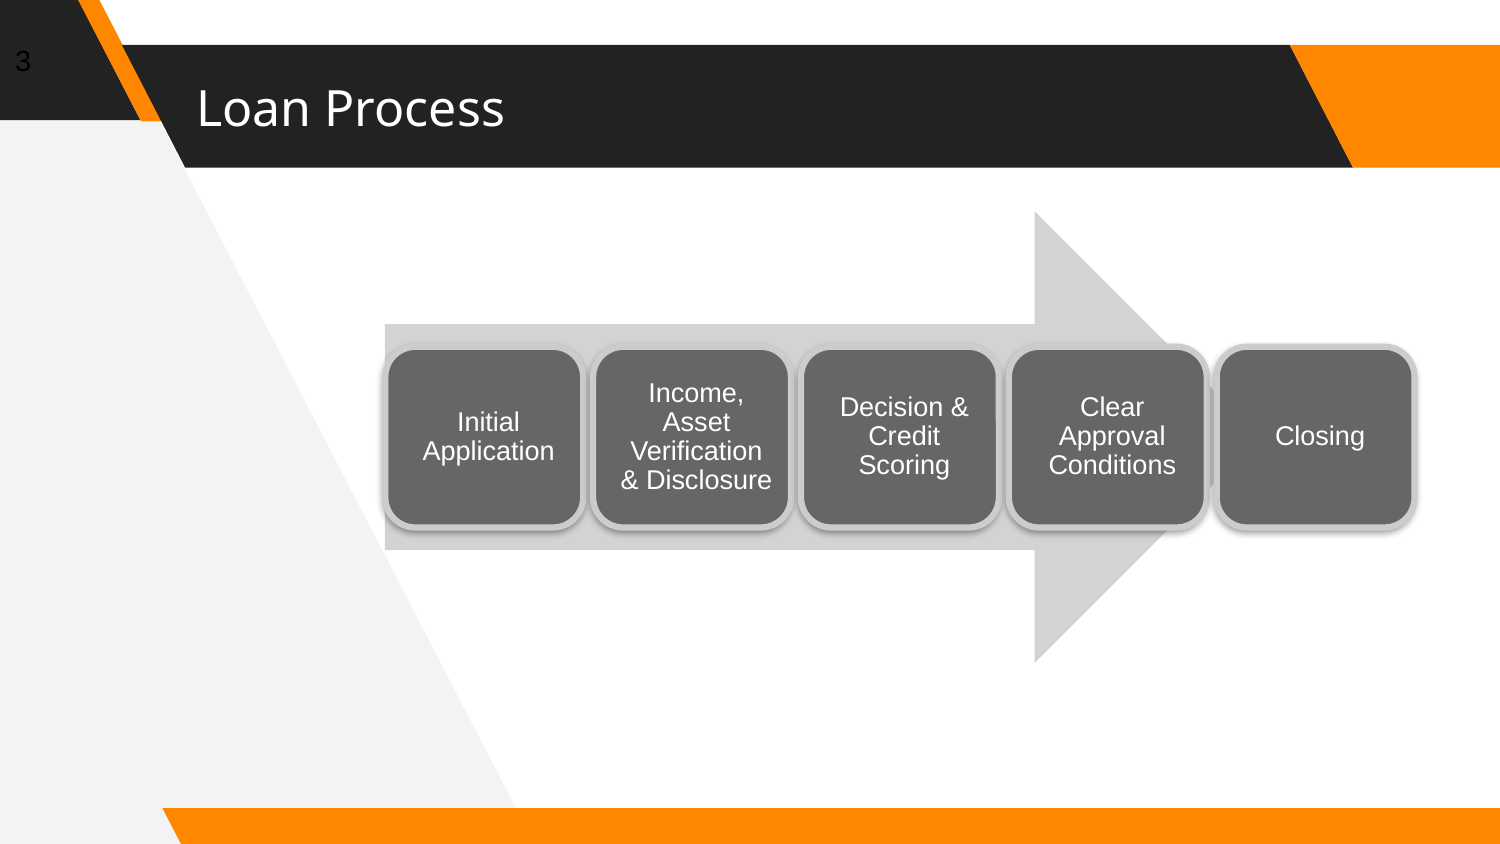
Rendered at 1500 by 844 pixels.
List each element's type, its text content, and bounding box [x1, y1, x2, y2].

title Loan Process [181, 45, 1285, 169]
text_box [384, 210, 1416, 664]
slide_number 3 [0, 0, 98, 121]
